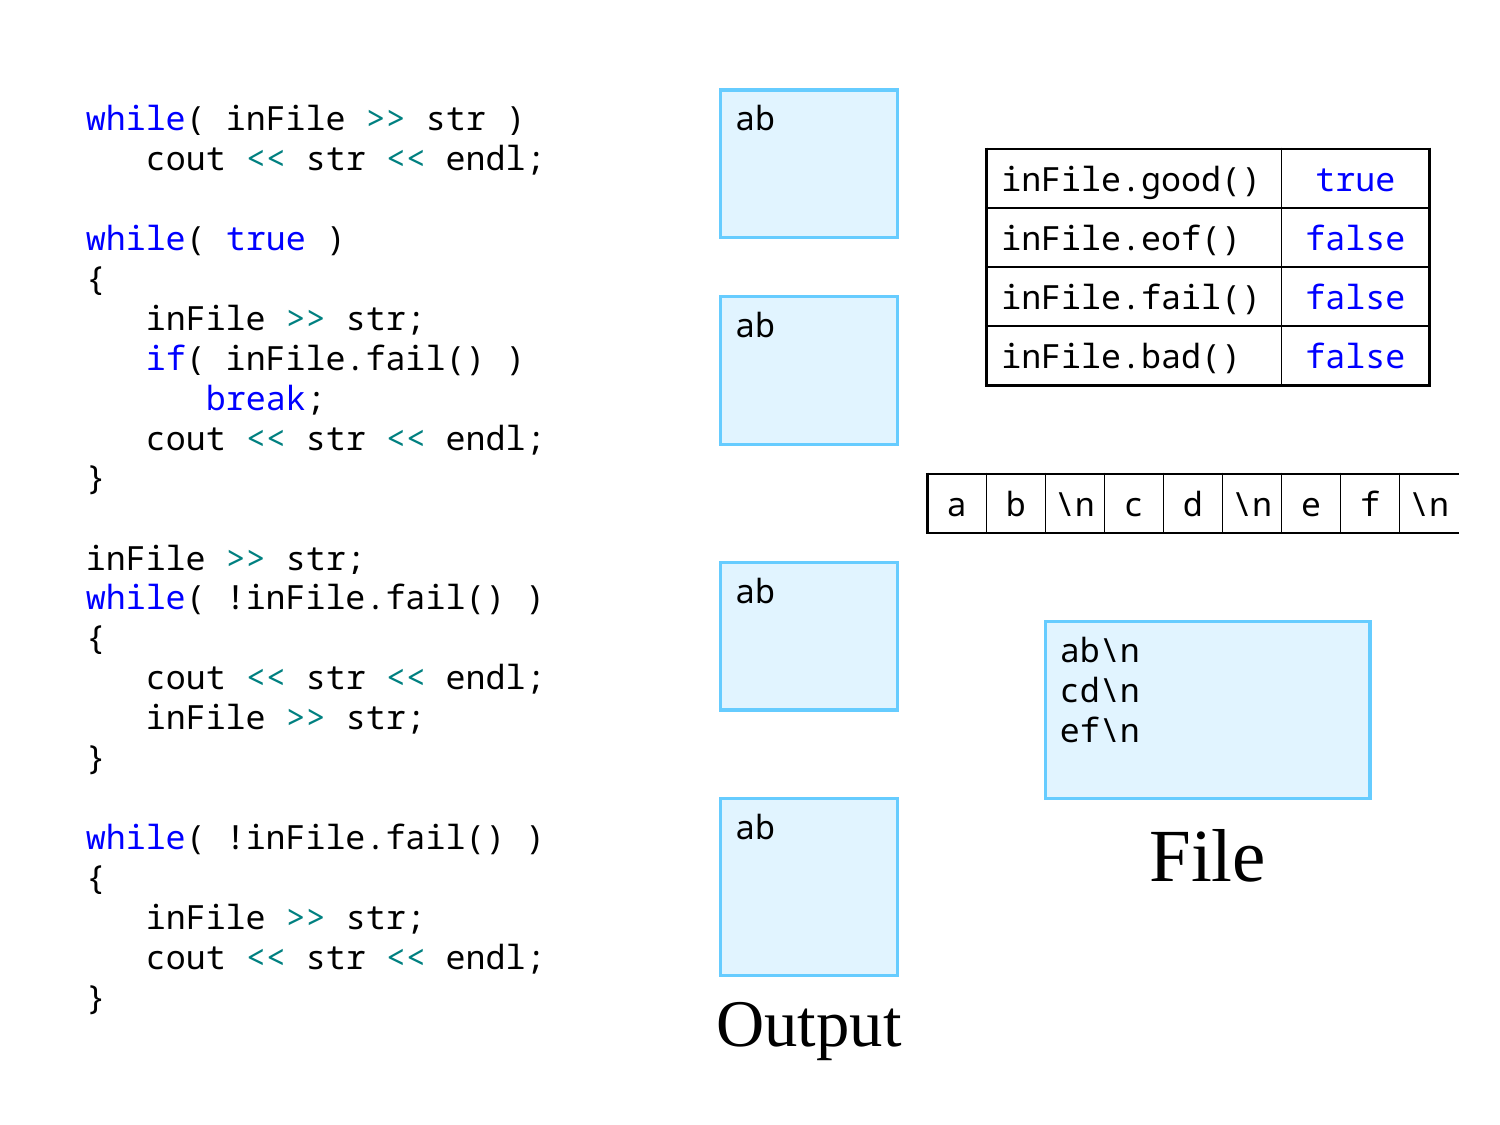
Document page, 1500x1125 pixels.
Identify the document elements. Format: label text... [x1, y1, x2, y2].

table_cell inFile.eof() [988, 209, 1281, 266]
text_box ab\n cd\n ef\n [1045, 621, 1371, 799]
table_header inFile.good() [988, 150, 1281, 207]
table_cell inFile.bad() [988, 327, 1281, 384]
table_header \n [1400, 475, 1459, 532]
table_header a [929, 475, 986, 532]
list while( inFile >> str ) cout << str << endl; while( true ) { inFile >> str; if( inFile.fail() ) break; cout << str << endl; } inFile >> str; while( !inFile.fail() ) { cout << str << endl; inFile >> str; } while( !inFile.fail() ) { inFile >> str; cout << str << endl; } [70, 90, 632, 1035]
table_header e [1282, 475, 1340, 532]
text_box ab [720, 798, 898, 975]
table_cell inFile.fail() [988, 268, 1281, 325]
table_header b [987, 475, 1045, 532]
text_box ab [720, 89, 898, 238]
text_box ab [720, 562, 898, 711]
table_header c [1105, 475, 1163, 532]
table_cell false [1282, 209, 1428, 266]
text_box Output [690, 975, 928, 1065]
table_cell false [1282, 327, 1428, 384]
table_header \n [1046, 475, 1104, 532]
text_box File [1133, 798, 1282, 917]
table_header true [1282, 150, 1428, 207]
table_cell false [1282, 268, 1428, 325]
table_header \n [1223, 475, 1281, 532]
text_box ab [720, 296, 898, 445]
table_header d [1164, 475, 1222, 532]
table_header f [1341, 475, 1399, 532]
